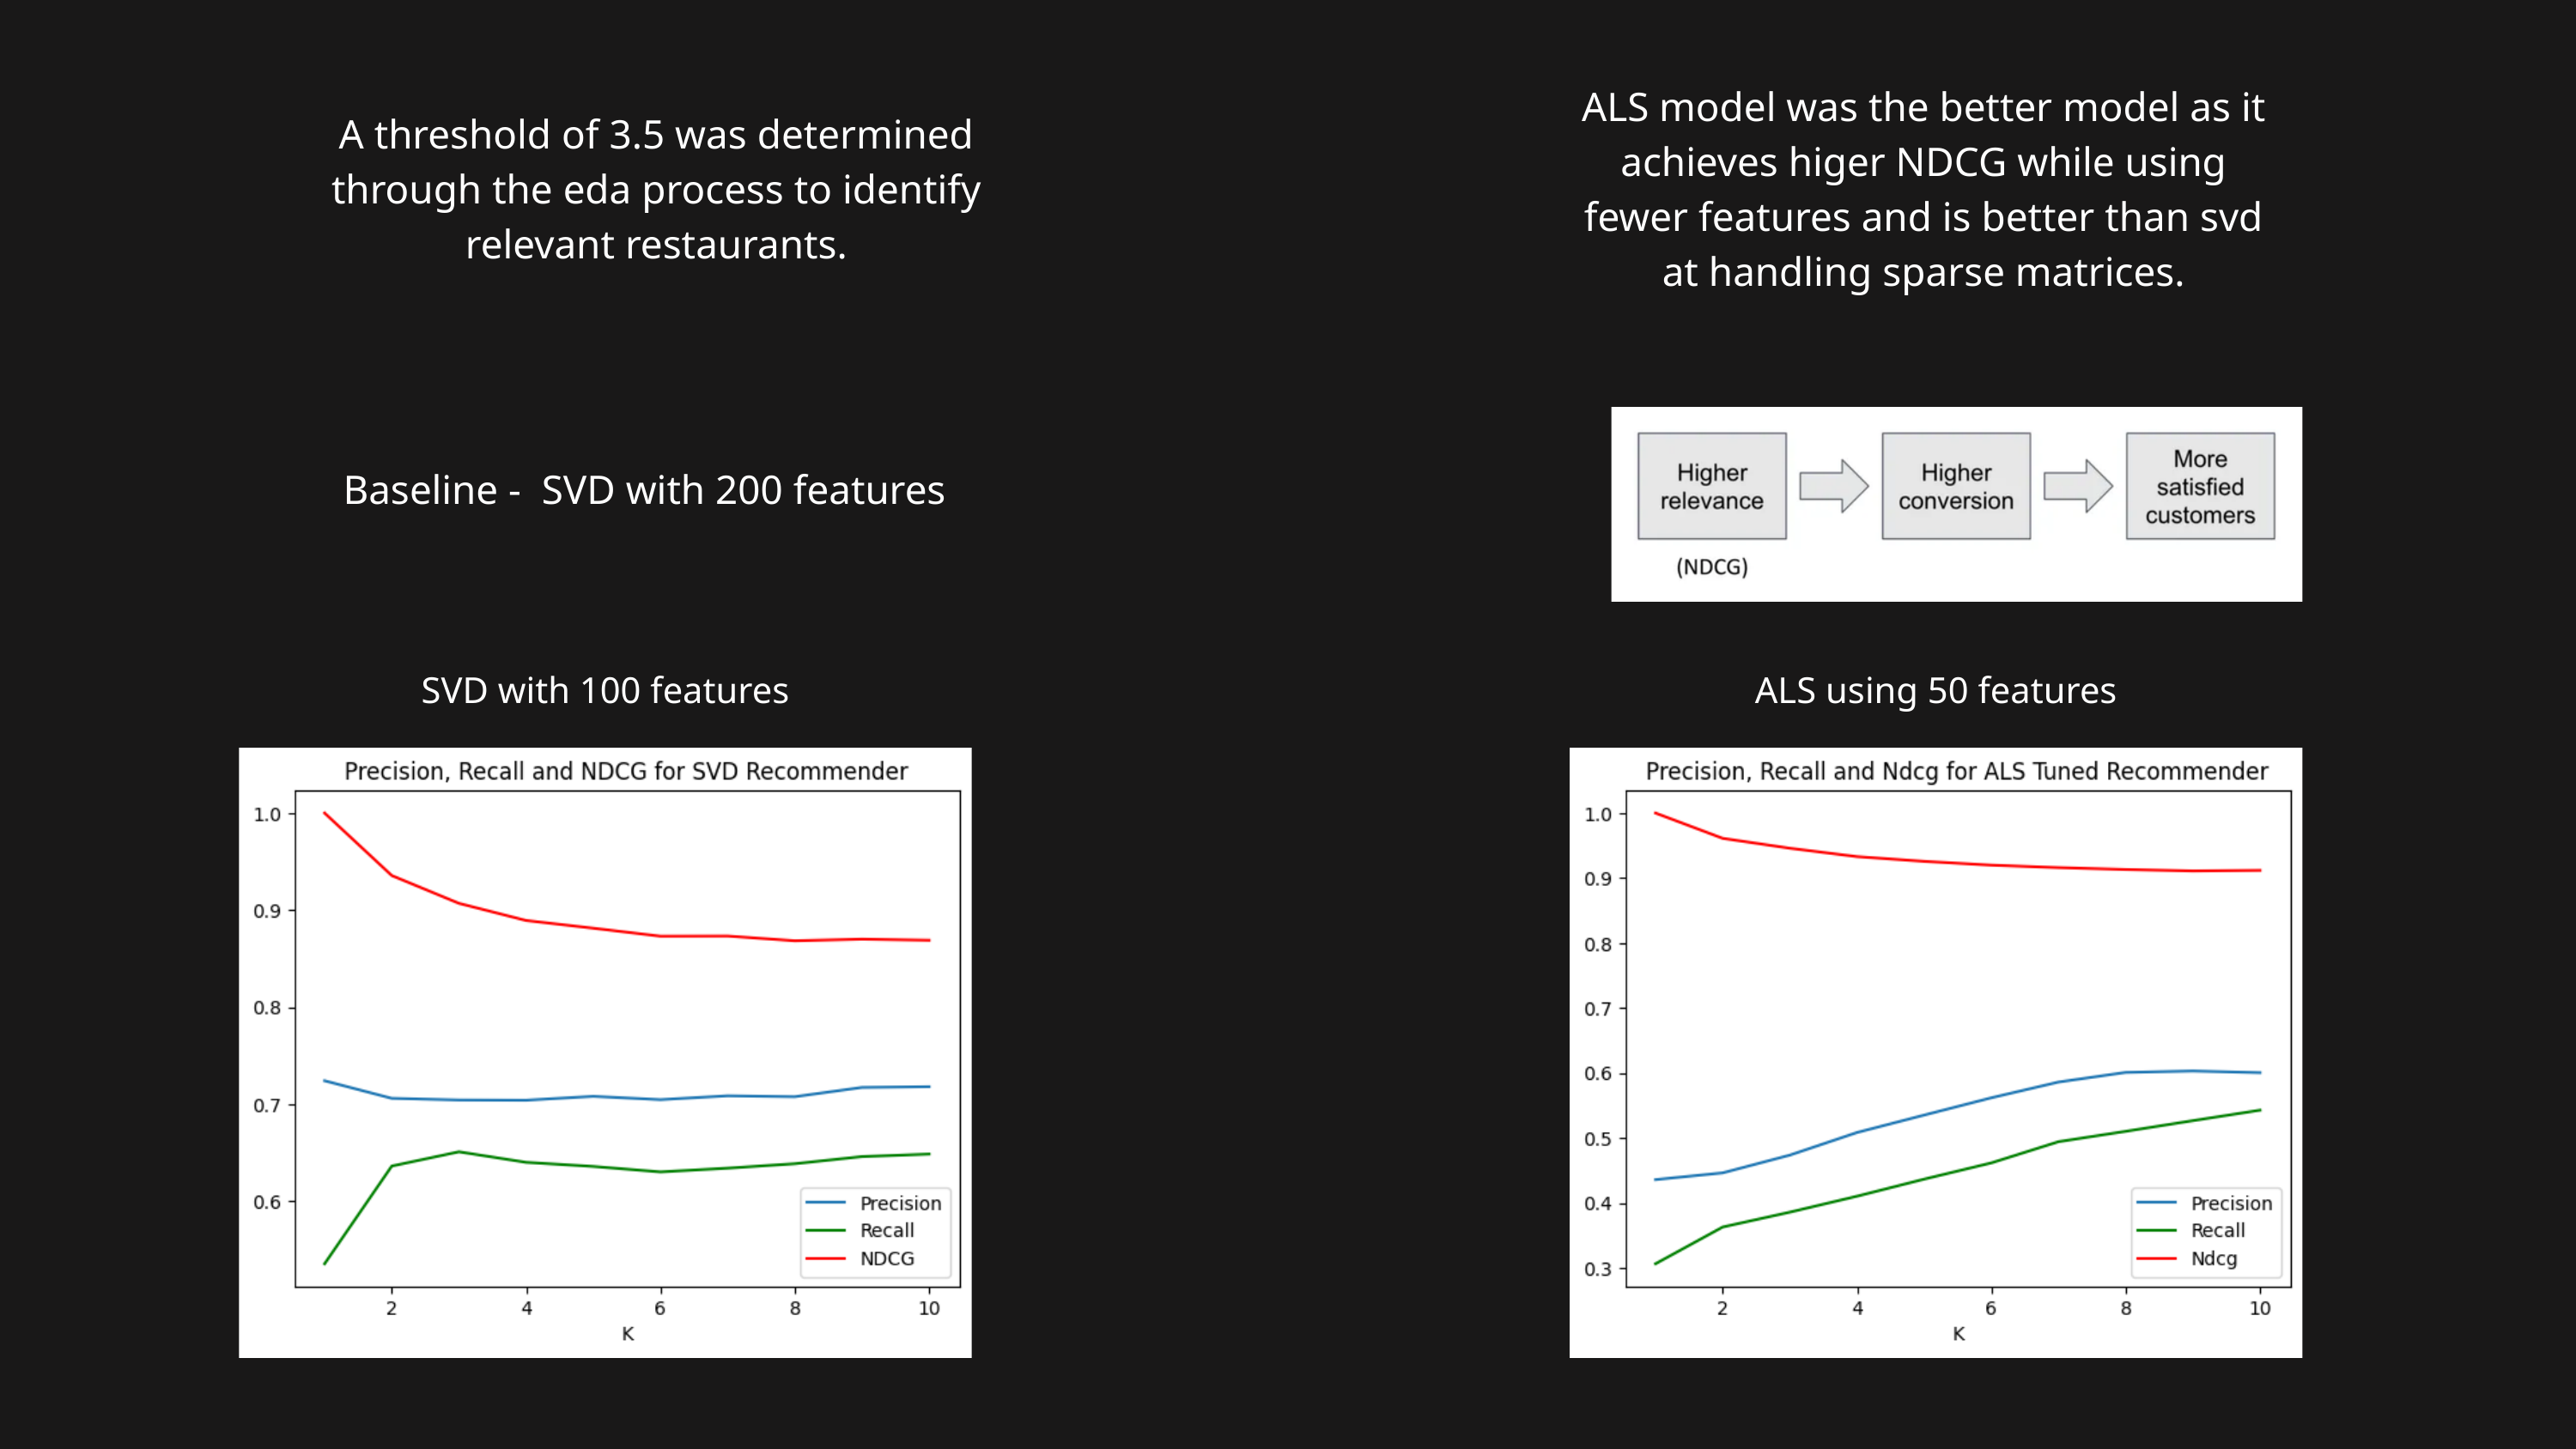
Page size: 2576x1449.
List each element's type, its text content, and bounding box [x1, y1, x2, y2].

text_box ALS using 50 features [1729, 660, 2142, 711]
text_box SVD with 100 features [395, 660, 817, 711]
text_box [1611, 407, 2303, 603]
text_box A threshold of 3.5 was determined through the eda process to identify relevant restaurants. [290, 101, 1023, 322]
text_box Baseline - SVD with 200 features [290, 457, 999, 512]
text_box [239, 748, 972, 1358]
text_box [1570, 748, 2303, 1358]
text_box ALS model was the better model as it achieves higer NDCG while using fewer features and is better than svd at handling sparse matrices. [1570, 74, 2278, 294]
